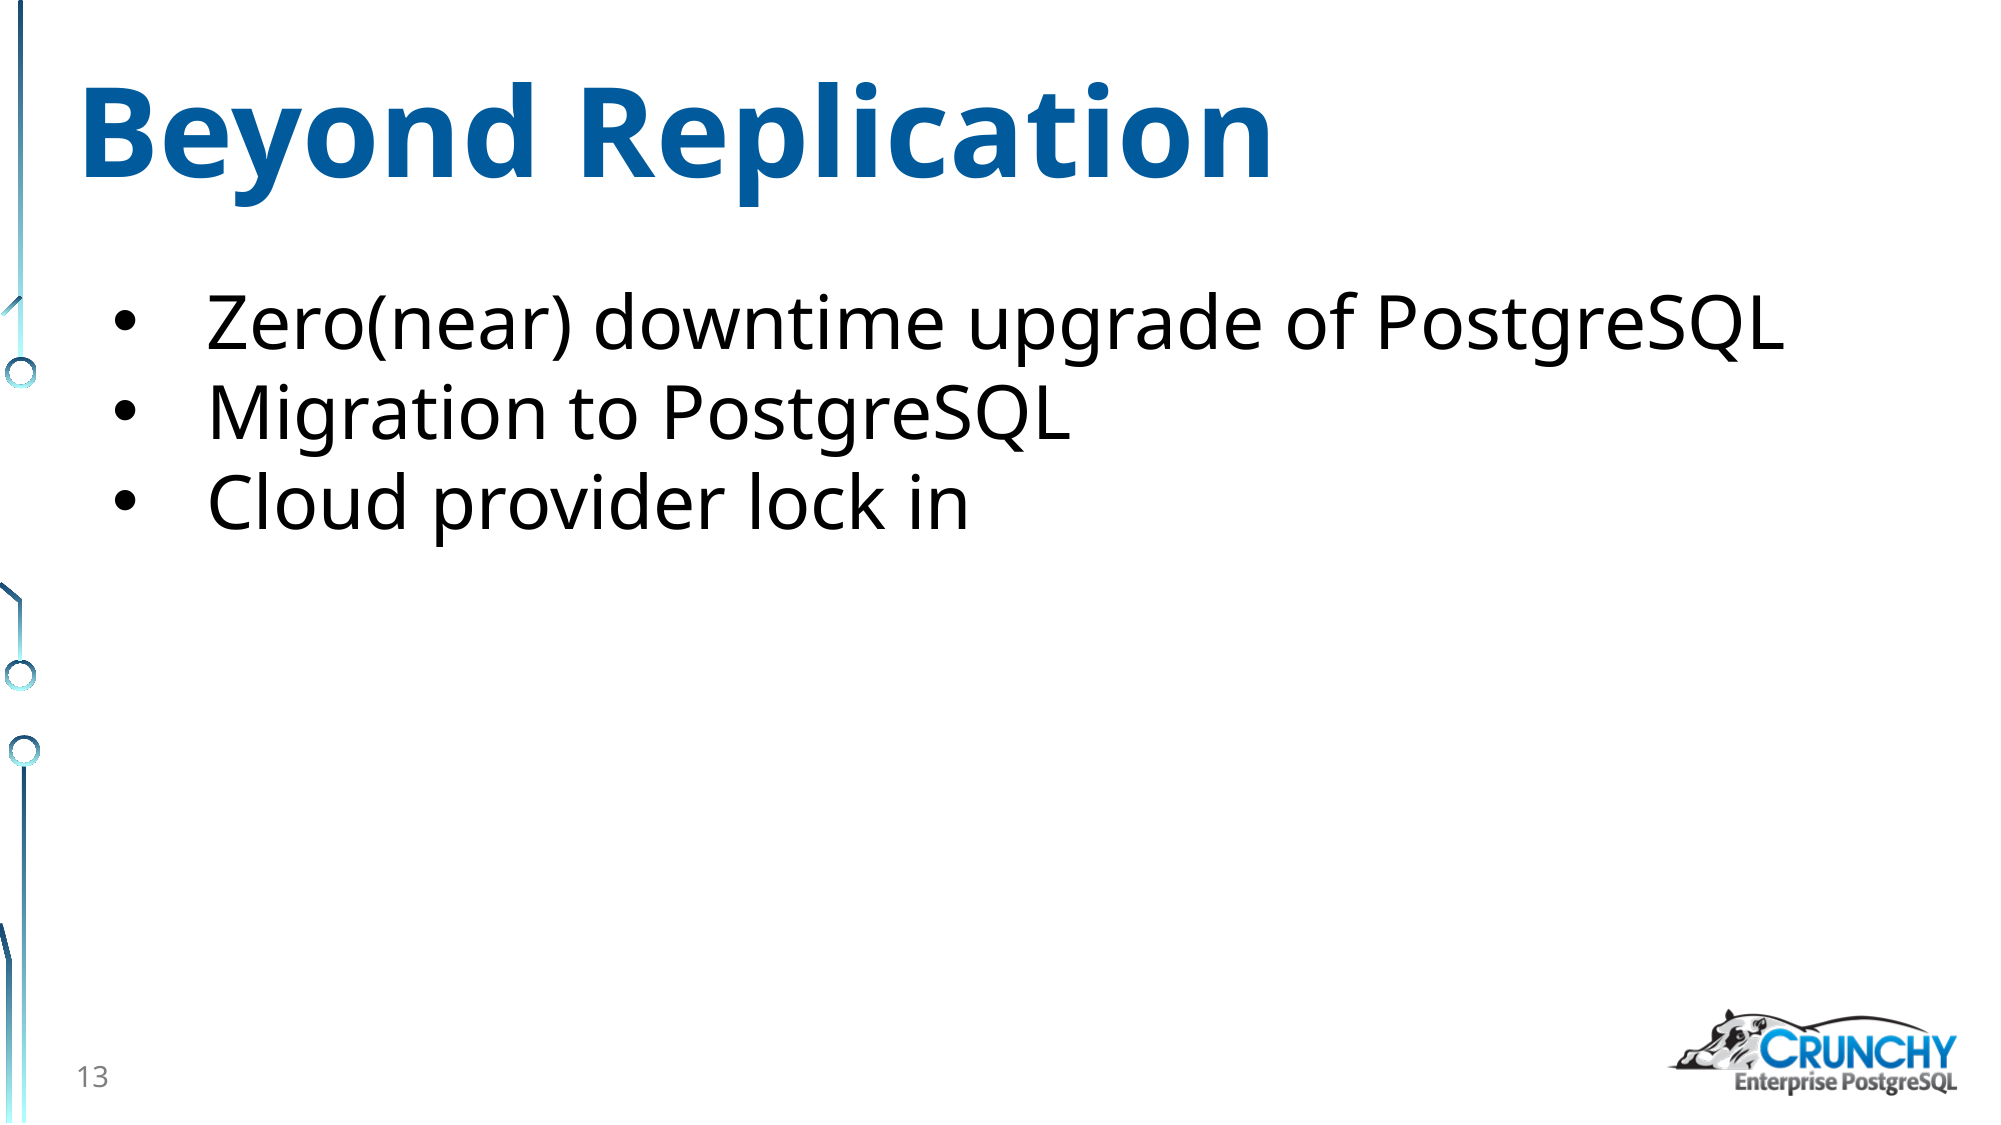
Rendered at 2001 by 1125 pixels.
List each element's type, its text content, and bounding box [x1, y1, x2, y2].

slide_number 13 [60, 1051, 188, 1111]
picture [1656, 998, 1968, 1107]
list Zero(near) downtime upgrade of PostgreSQL Migration to PostgreSQL Cloud provider lock in [97, 267, 1893, 771]
title Beyond Replication [60, 55, 1686, 218]
